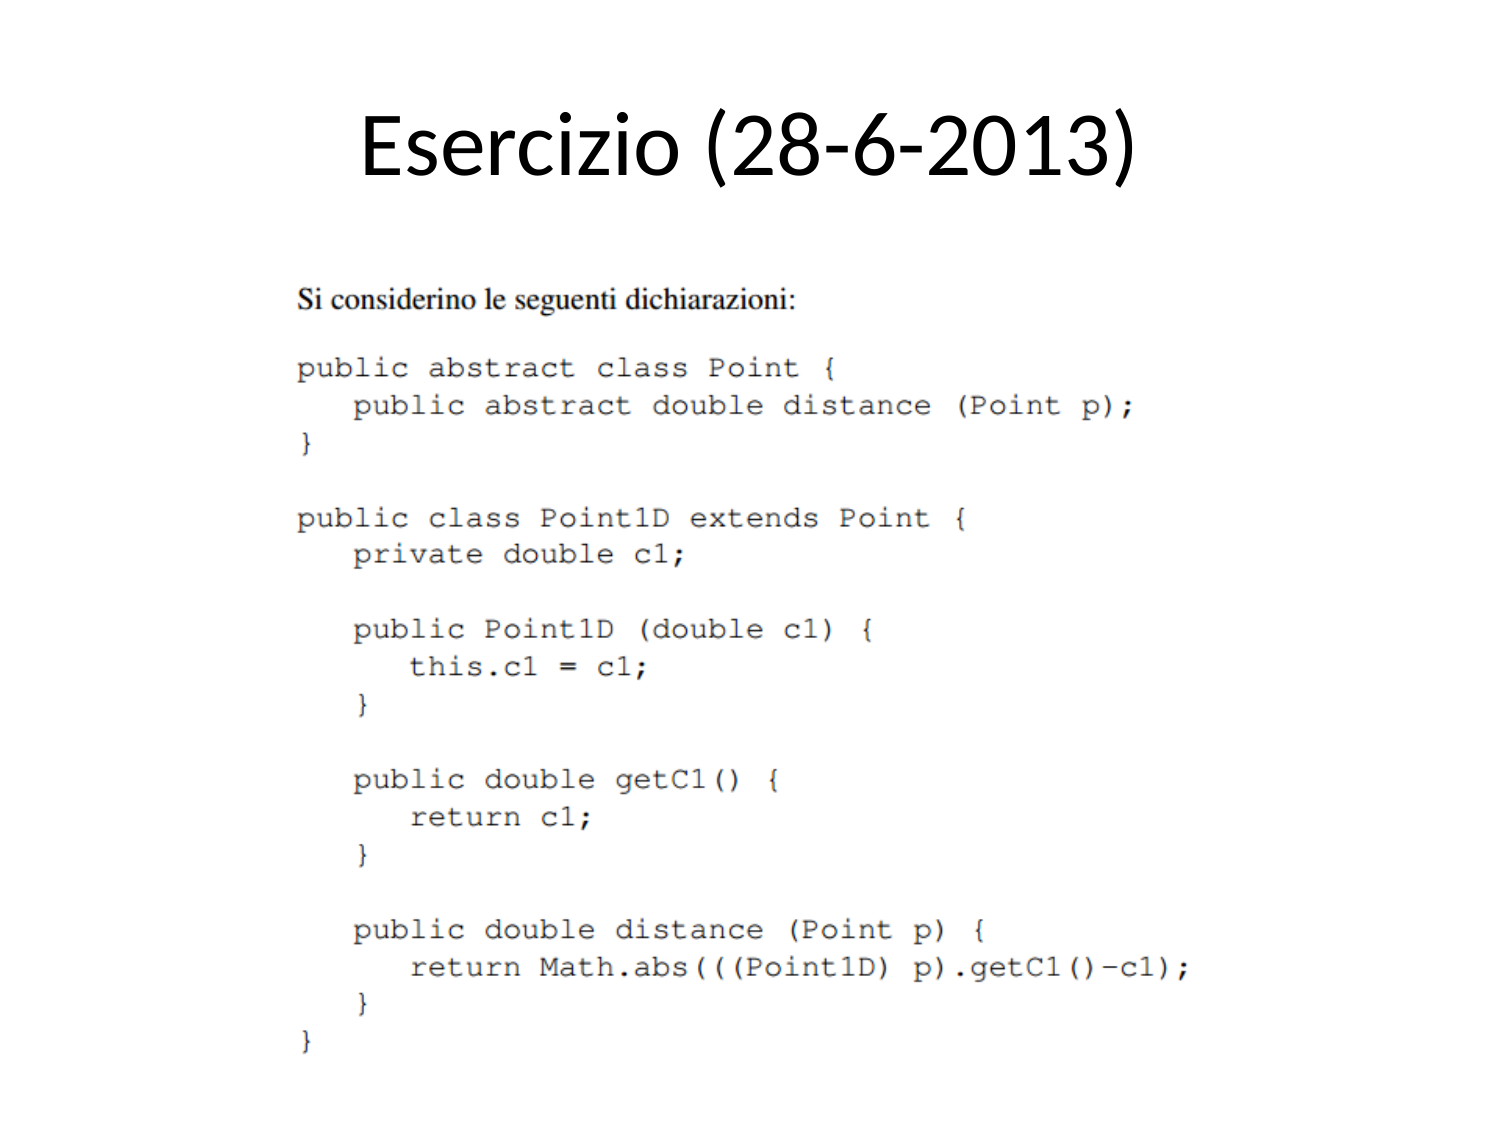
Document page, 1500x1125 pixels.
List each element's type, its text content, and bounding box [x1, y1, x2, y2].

title Esercizio (28-6-2013) [75, 45, 1425, 233]
picture [288, 278, 1191, 1062]
